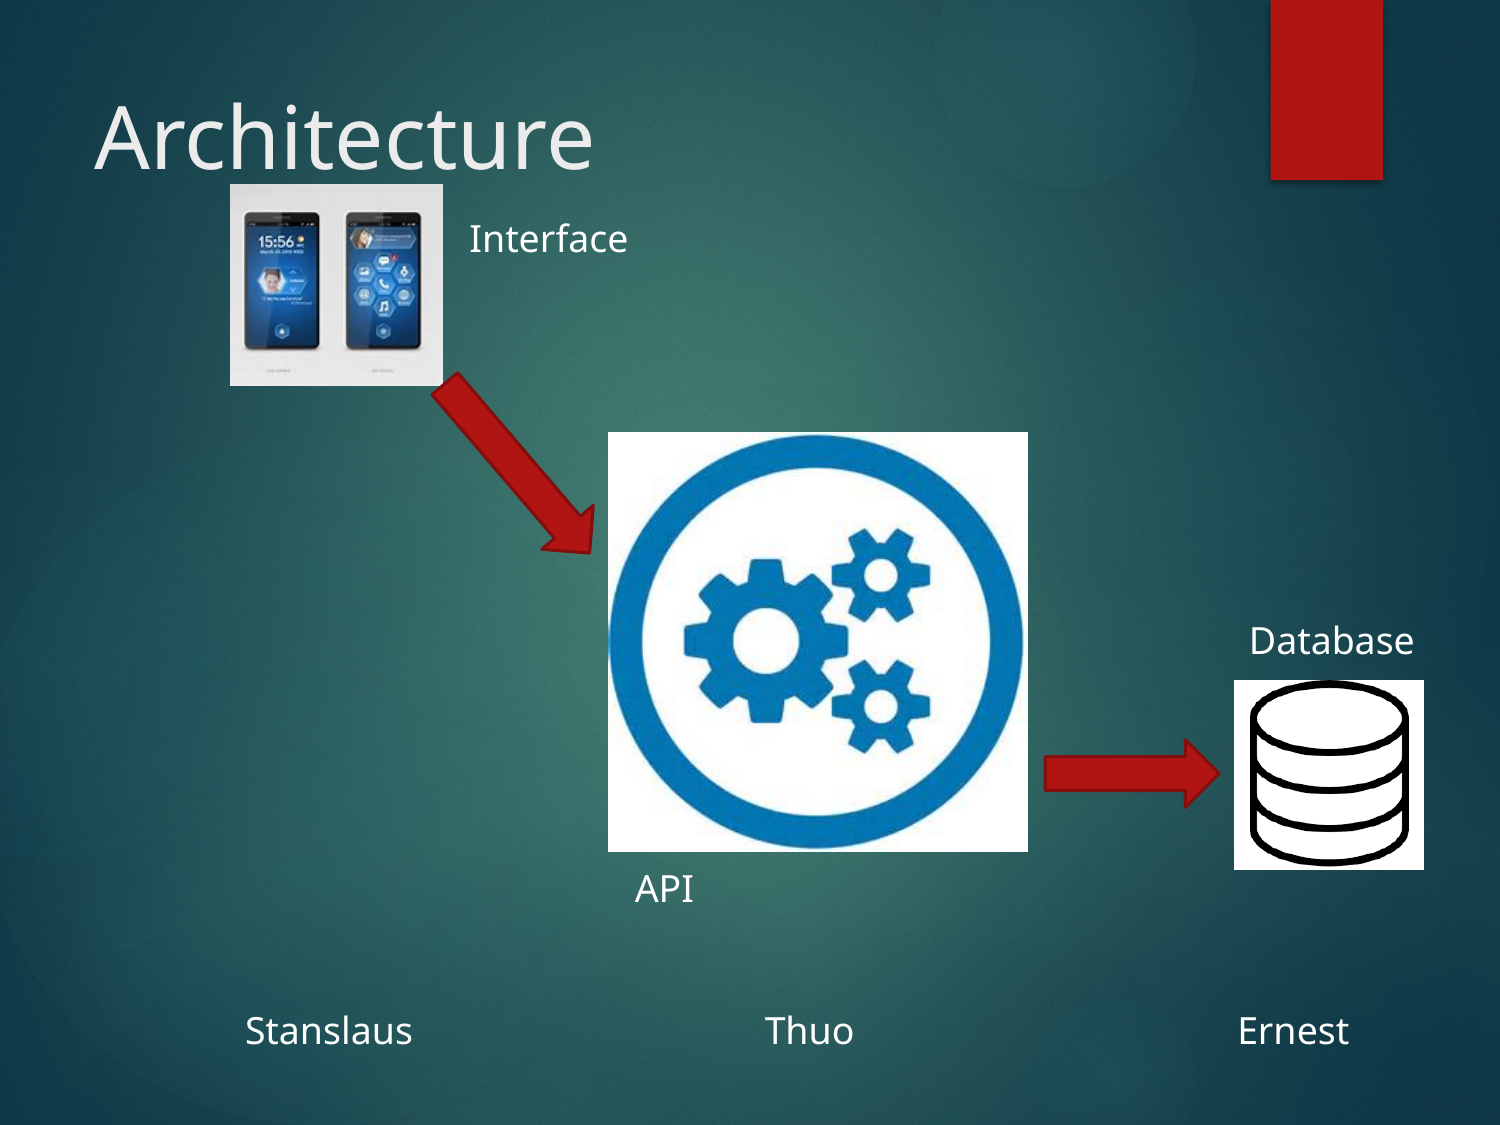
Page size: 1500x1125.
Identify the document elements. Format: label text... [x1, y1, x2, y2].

title Architecture [79, 74, 1237, 184]
text_box Thuo [749, 999, 967, 1060]
text_box Database [1234, 609, 1451, 670]
picture [1233, 680, 1424, 870]
text_box Ernest [1222, 999, 1439, 1060]
picture [607, 432, 1028, 852]
picture [229, 184, 444, 387]
text_box [430, 371, 595, 555]
text_box [1043, 738, 1221, 809]
list [75, 184, 1425, 1047]
text_box Stanslaus [230, 999, 447, 1060]
text_box Interface [454, 208, 671, 268]
text_box API [620, 861, 837, 918]
